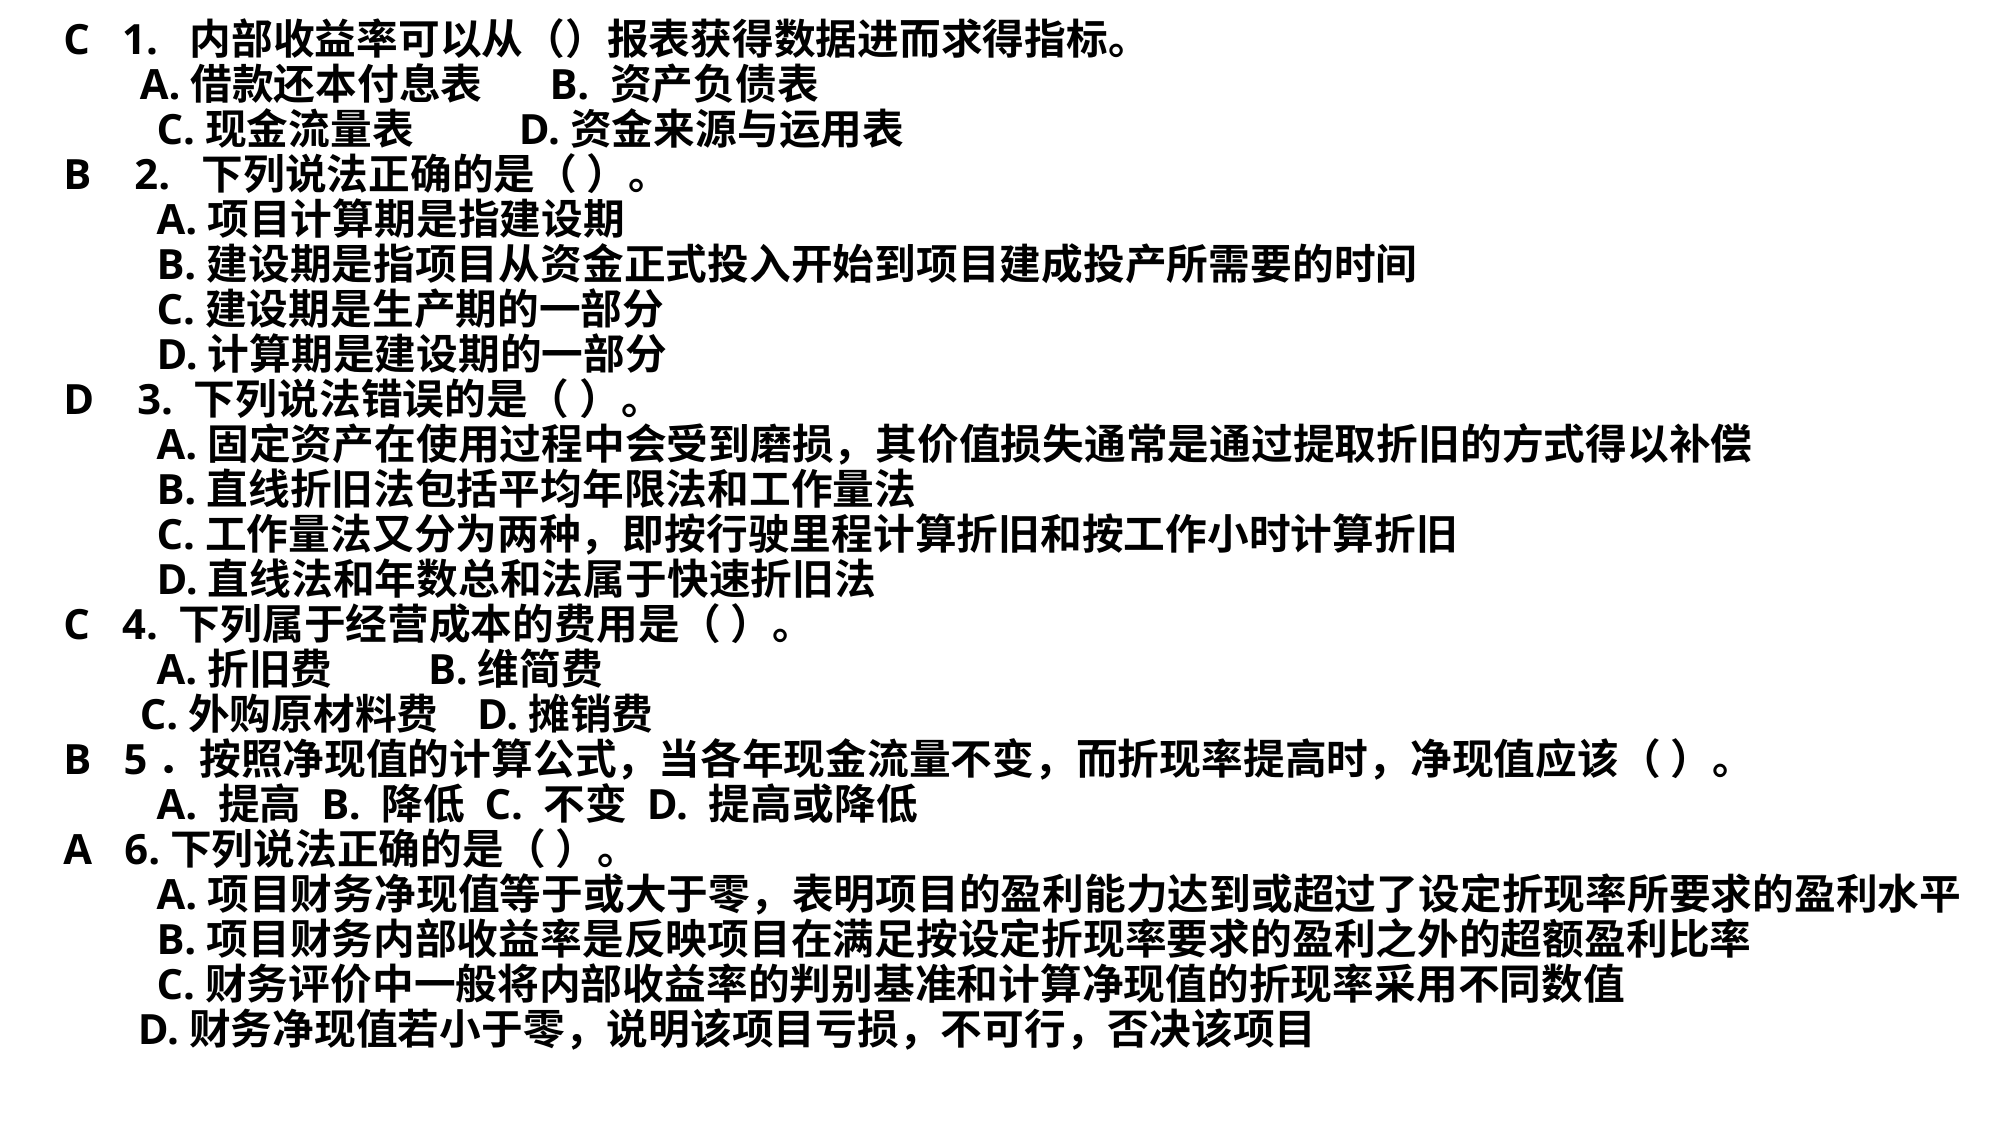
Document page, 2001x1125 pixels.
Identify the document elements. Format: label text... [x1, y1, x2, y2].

title C 1. 内部收益率可以从（）报表获得数据进而求得指标。 A.借款还本付息表 B. 资产负债表 C.现金流量表 D.资金来源与运用表 B 2. 下列说法正确的是（ ）。 A.项目计算期是指建设期 B.建设期是指项目从资金正式投入开始到项目建成投产所需要的时间 C.建设期是生产期的一部分 D.计算期是建设期的一部分 D 3. 下列说法错误的是（ ）。 A.固定资产在使用过程中会受到磨损，其价值损失通常是通过提取折旧的方式得以补偿 B.直线折旧法包括平均年限法和工作量法 C.工作量法又分为两种，即按行驶里程计算折旧和按工作小时计算折旧 D.直线法和年数总和法属于快速折旧法 C 4. 下列属于经营成本的费用是（ ）。 A.折旧费 B.维简费 C.外购原材料费 D.摊销费 B 5．按照净现值的计算公式，当各年现金流量不变，而折现率提高时，净现值应该（ ）。 A. 提高 B. 降低 C. 不变 D. 提高或降低 A 6.下列说法正确的是（ ）。 A.项目财务净现值等于或大于零，表明项目的盈利能力达到或超过了设定折现率所要求的盈利水平 B.项目财务内部收益率是反映项目在满足按设定折现率要求的盈利之外的超额盈利比率 C.财务评价中一般将内部收益率的判别基准和计算净现值的折现率采用不同数值 D.财务净现值若小于零，说明该项目亏损，不可行，否决该项目 [48, 809, 2000, 1125]
